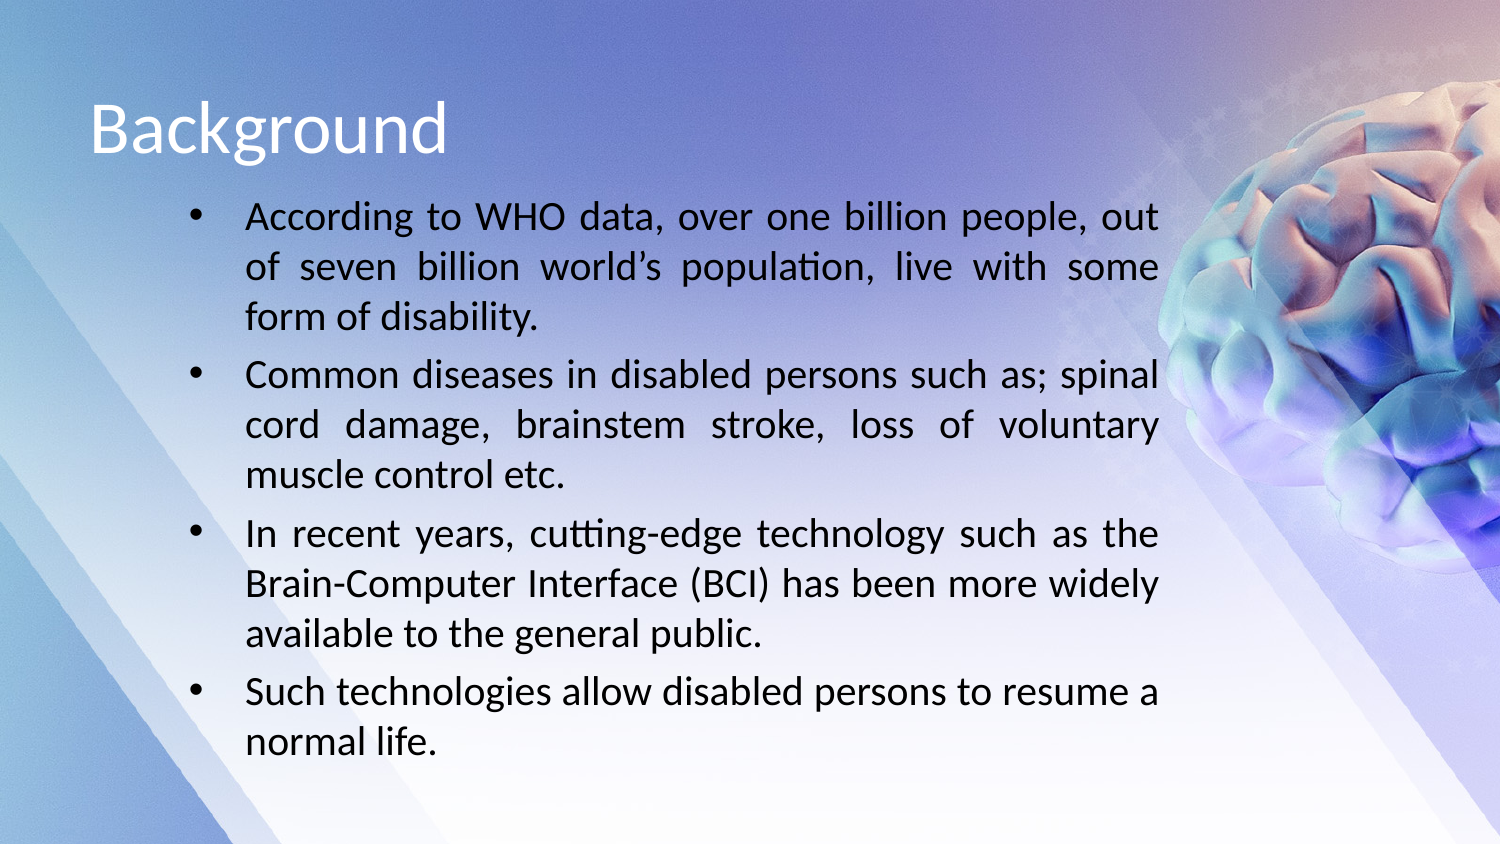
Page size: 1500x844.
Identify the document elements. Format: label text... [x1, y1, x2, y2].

list According to WHO data, over one billion people, out of seven billion world’s population, live with some form of disability. Common diseases in disabled persons such as; spinal cord damage, brainstem stroke, loss of voluntary muscle control etc. In recent years, cutting-edge technology such as the Brain-Computer Interface (BCI) has been more widely available to the general public. Such technologies allow disabled persons to resume a normal life. [173, 181, 1175, 759]
picture [0, 0, 1500, 844]
title Background [74, 60, 1101, 186]
